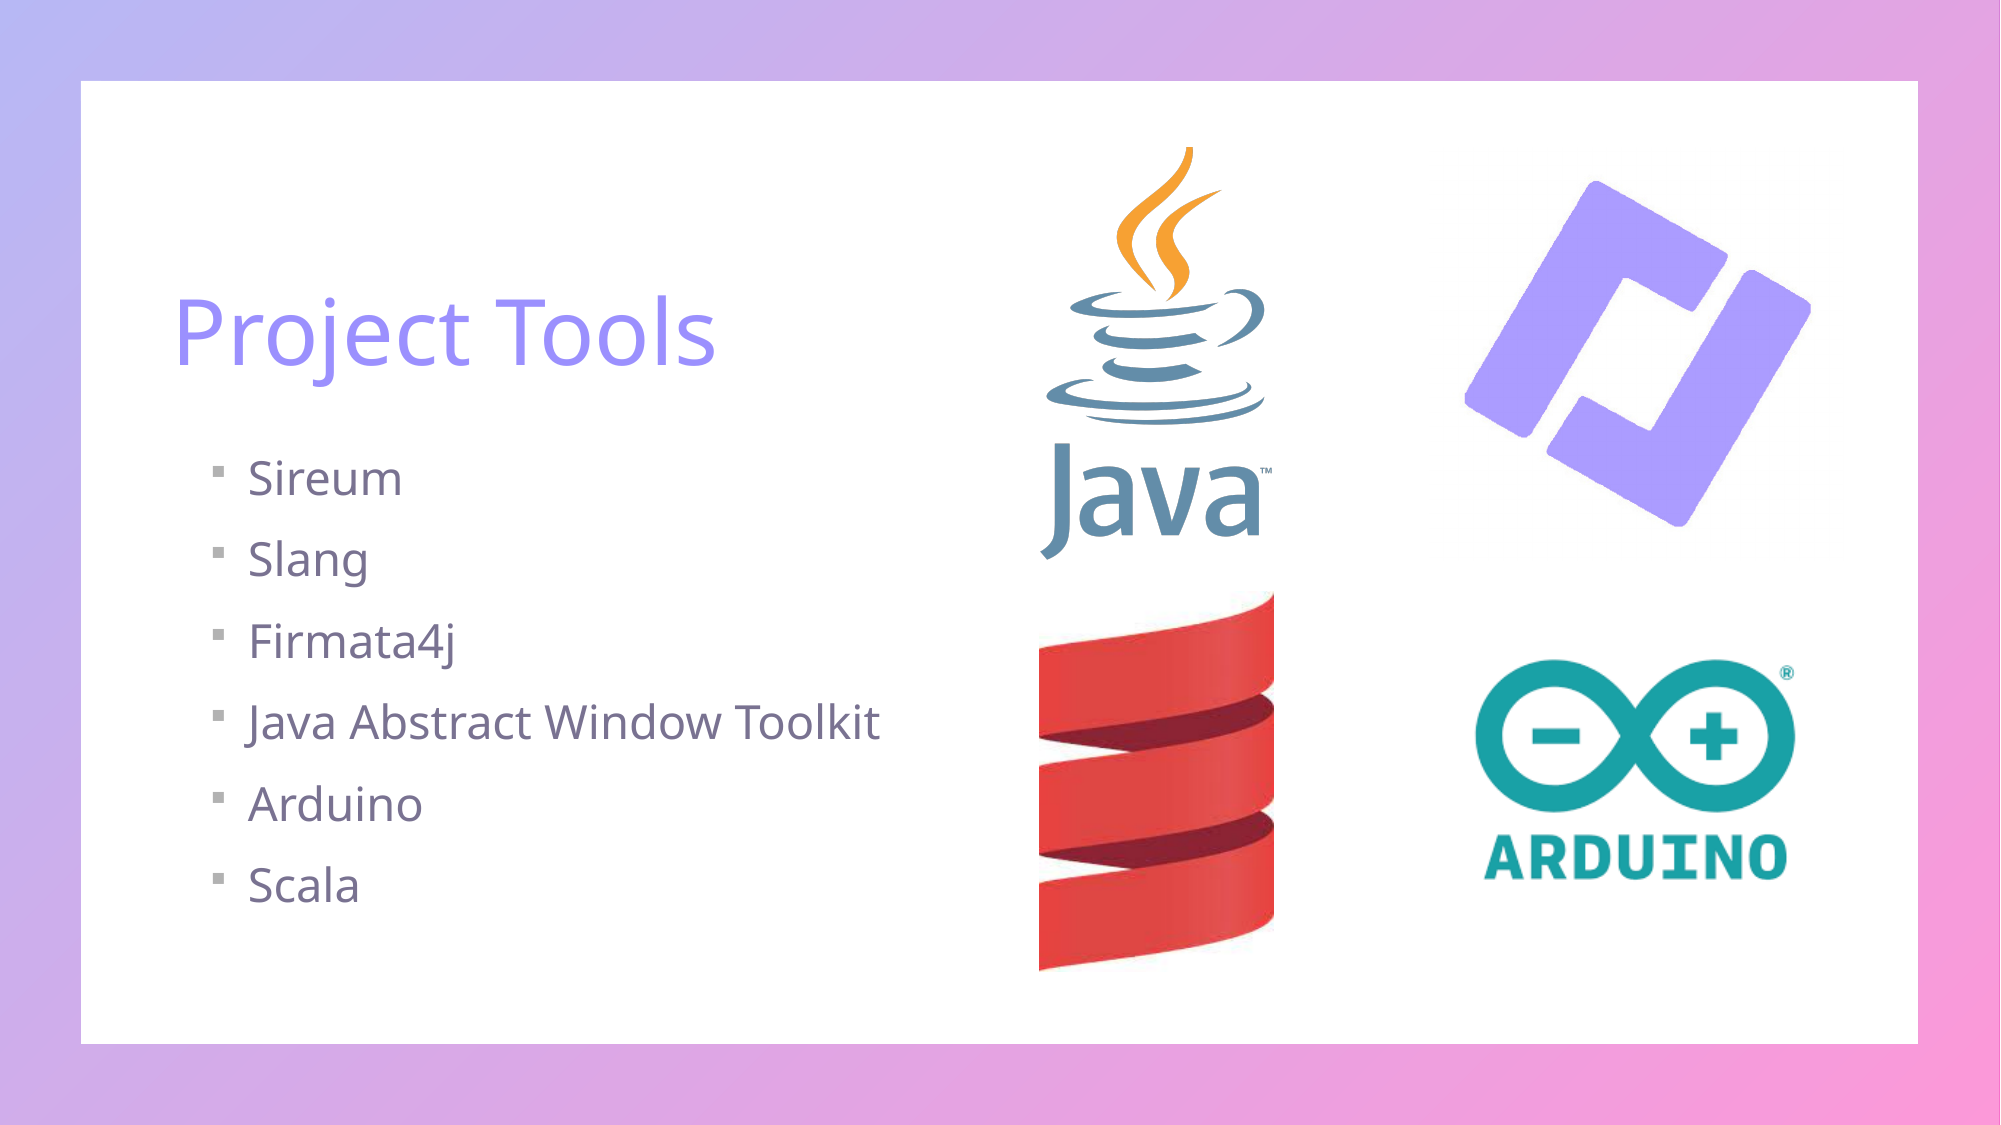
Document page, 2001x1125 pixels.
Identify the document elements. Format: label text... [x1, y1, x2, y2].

picture [1429, 575, 1844, 989]
picture [958, 147, 1373, 561]
list Sireum Slang Firmata4j Java Abstract Window Toolkit Arduino Scala [156, 434, 902, 925]
picture [958, 575, 1373, 989]
picture [1429, 147, 1844, 561]
title Project Tools [156, 253, 869, 393]
text_box [0, 0, 2000, 1125]
text_box [82, 82, 1918, 1043]
